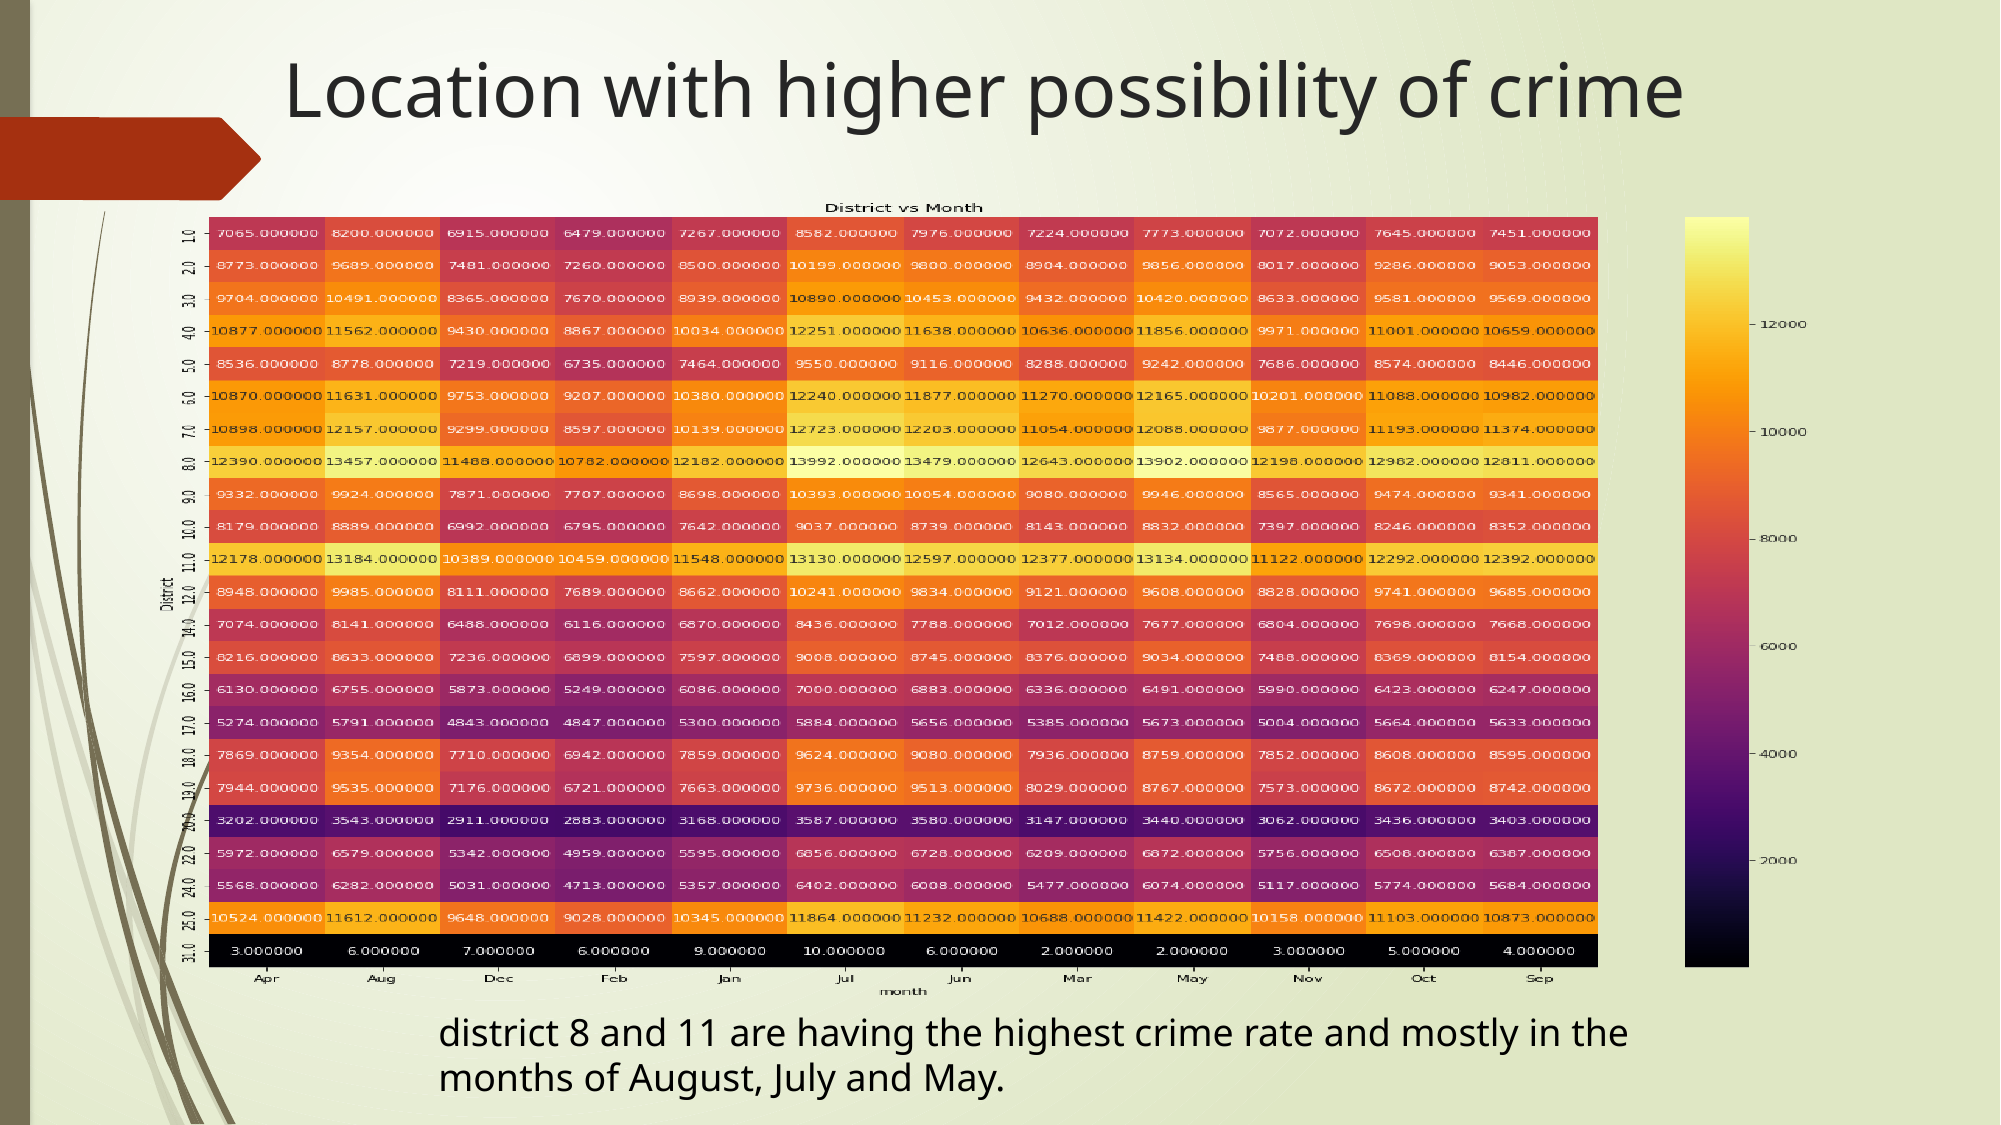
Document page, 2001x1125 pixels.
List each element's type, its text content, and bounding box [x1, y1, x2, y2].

text_box district 8 and 11 are having the highest crime rate and mostly in the months of August, July and May. [423, 1013, 1731, 1107]
title Location with higher possibility of crime [269, 34, 1731, 193]
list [149, 195, 1820, 1002]
